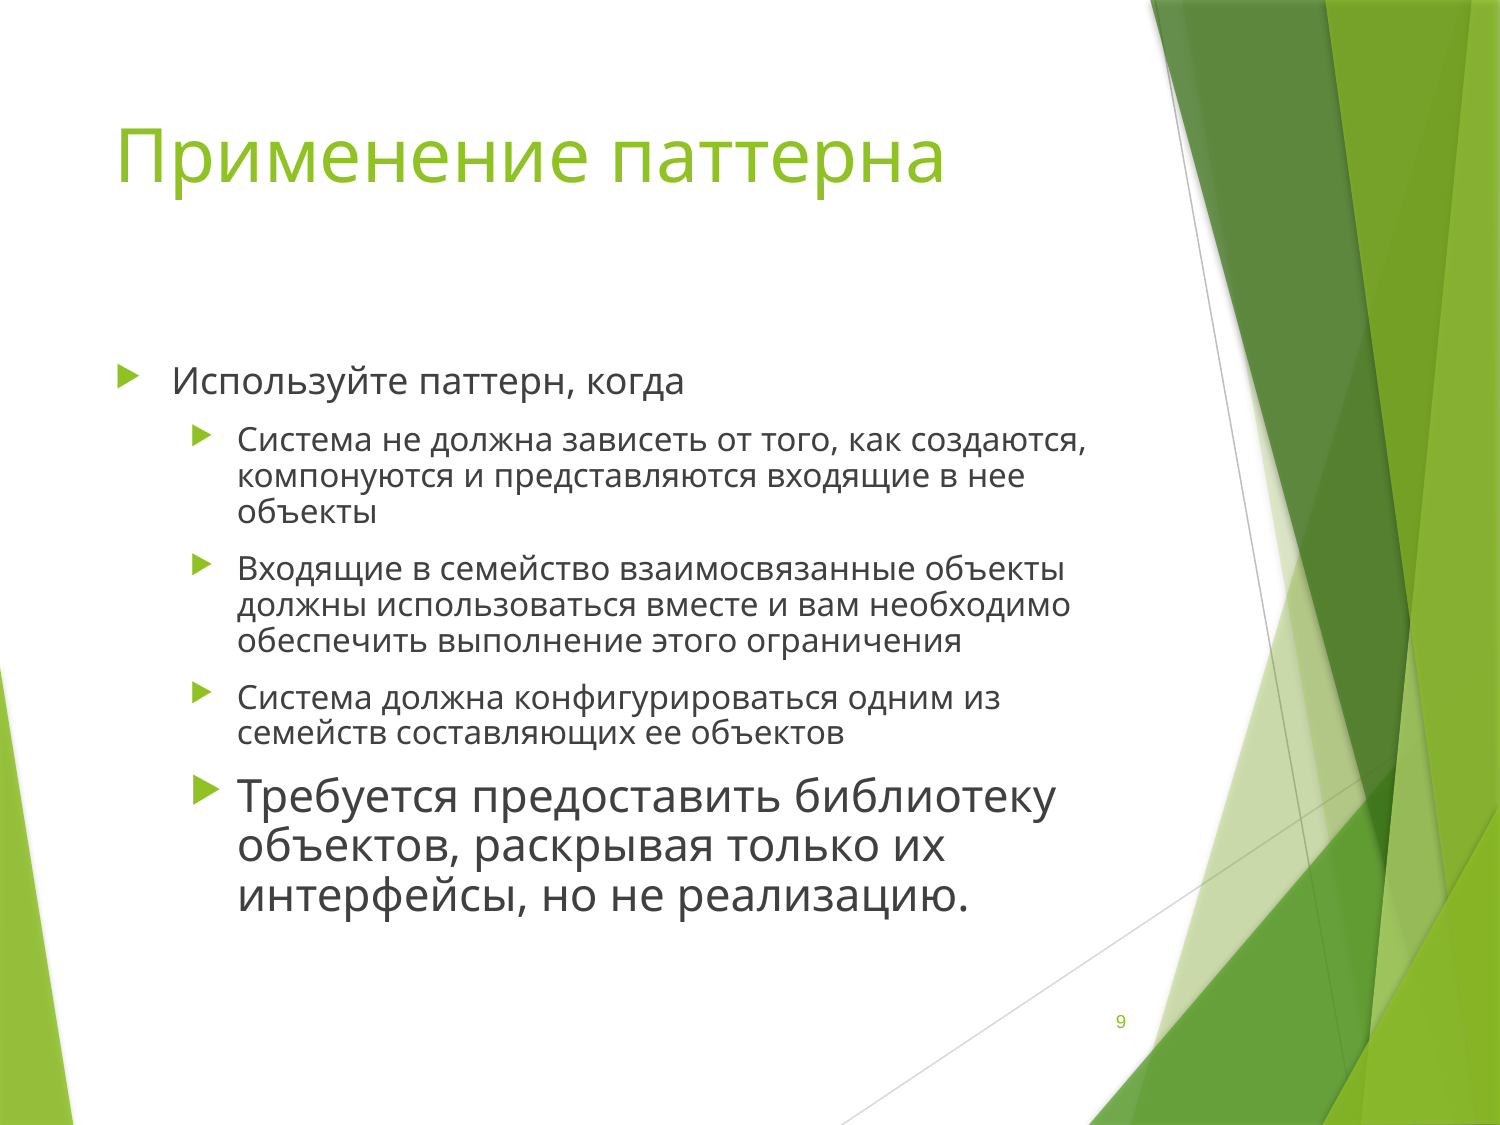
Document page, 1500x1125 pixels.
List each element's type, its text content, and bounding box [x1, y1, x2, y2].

title Применение паттерна [99, 99, 1142, 317]
slide_number 9 [1057, 991, 1142, 1051]
list Используйте паттерн, когда Система не должна зависеть от того, как создаются, компонуются и представляются входящие в нее объекты Входящие в семейство взаимосвязанные объекты должны использоваться вместе и вам необходимо обеспечить выполнение этого ограничения Система должна конфигурироваться одним из семейств составляющих ее объектов Требуется предоставить библиотеку объектов, раскрывая только их интерфейсы, но не реализацию. [99, 354, 1142, 992]
